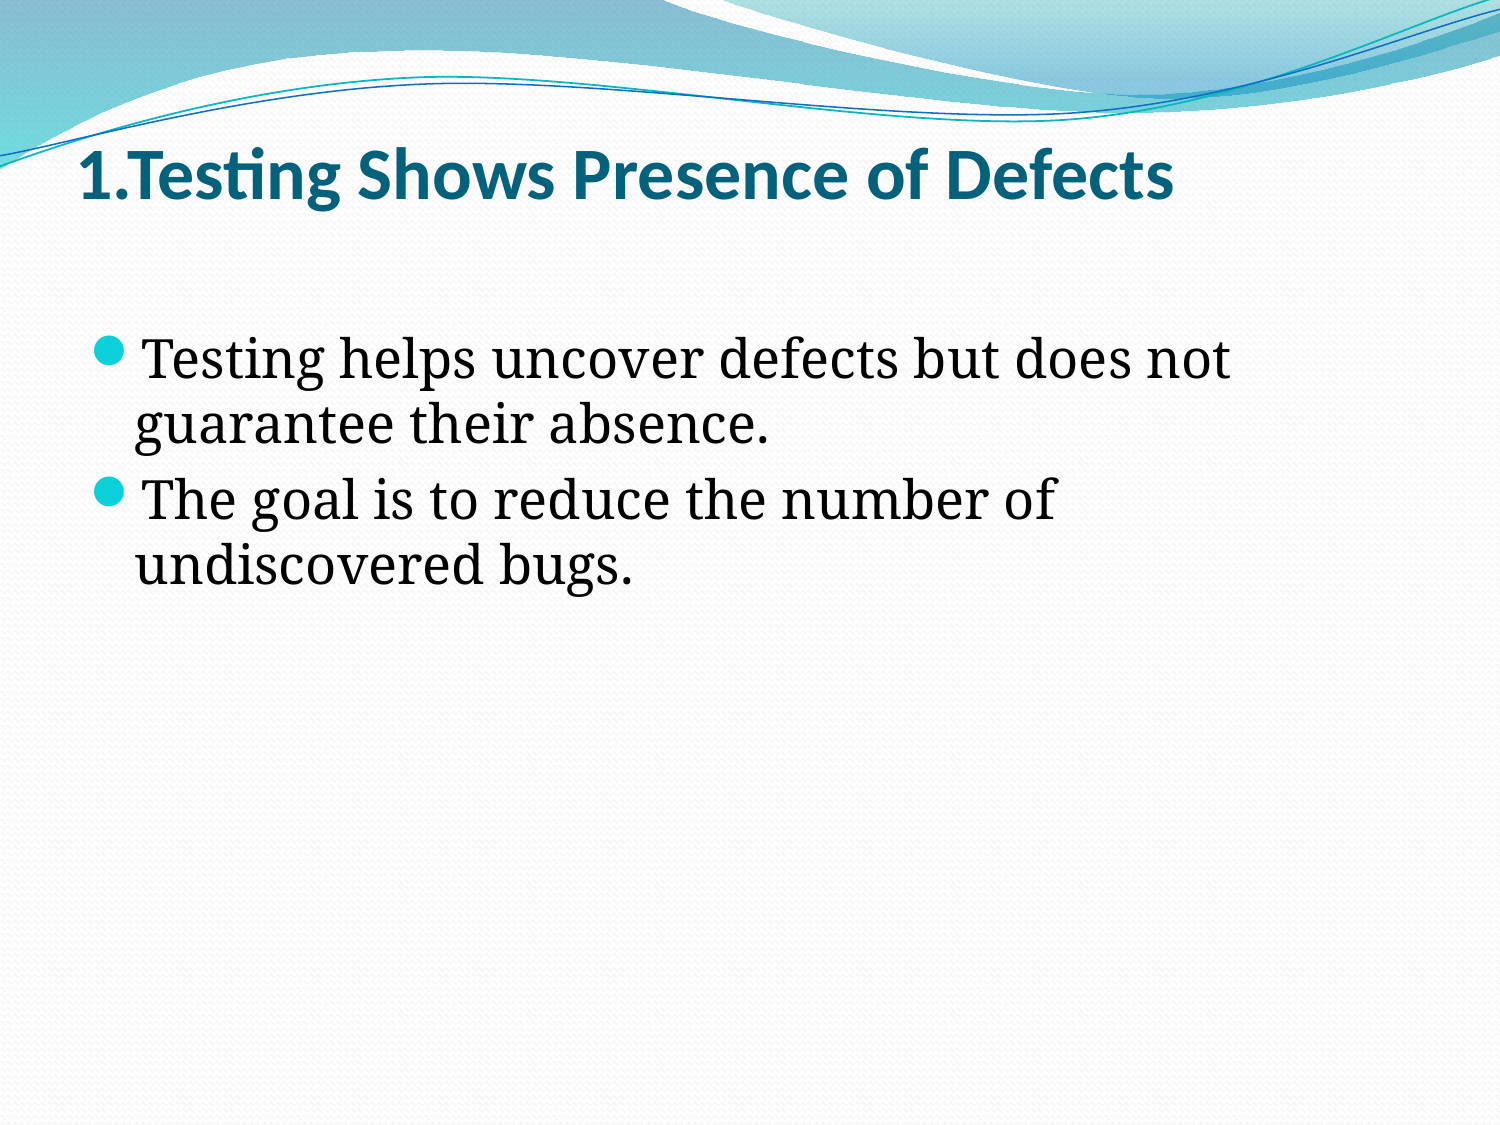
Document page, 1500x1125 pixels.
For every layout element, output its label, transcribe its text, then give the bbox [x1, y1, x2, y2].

list Testing helps uncover defects but does not guarantee their absence. The goal is to reduce the number of undiscovered bugs. [75, 317, 1425, 1038]
title 1.Testing Shows Presence of Defects [75, 115, 1425, 303]
